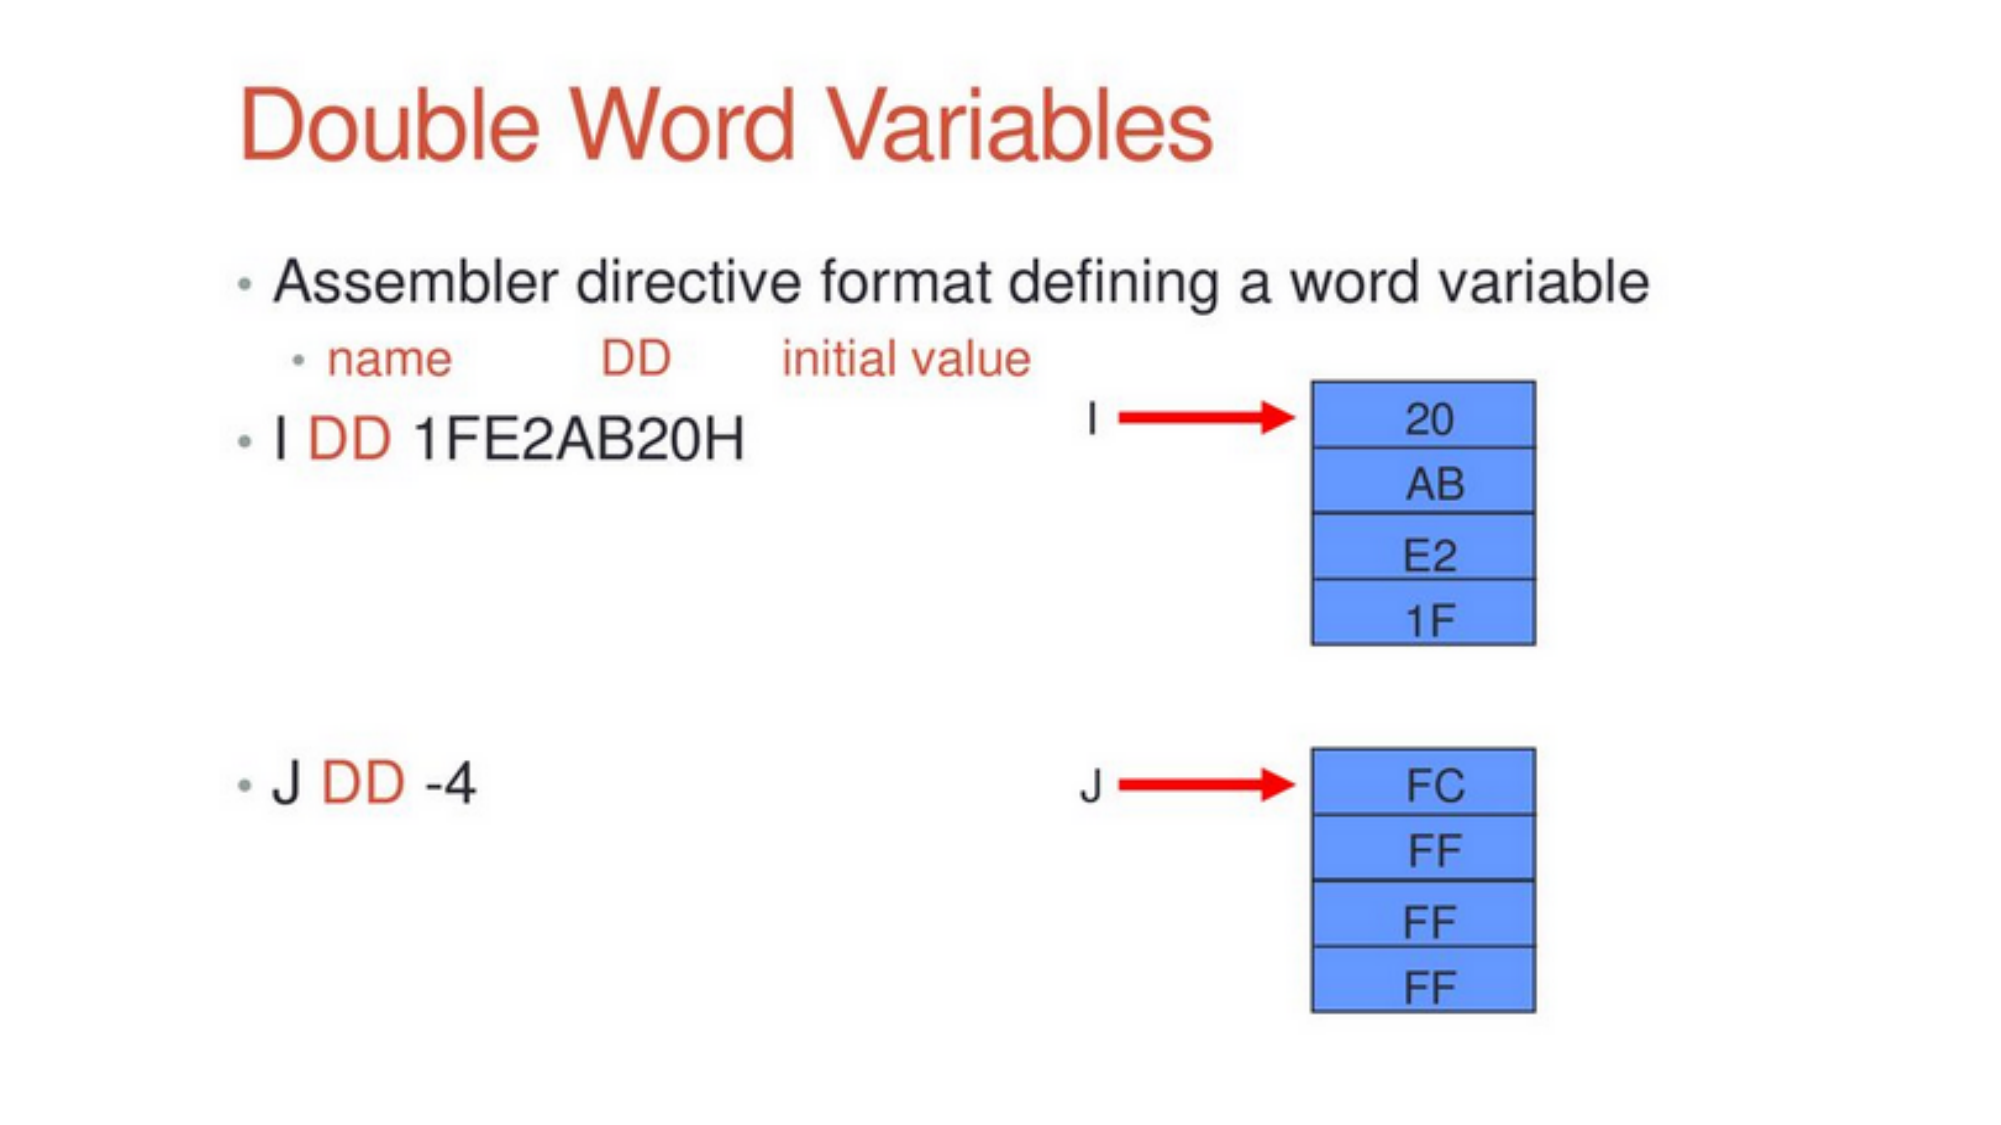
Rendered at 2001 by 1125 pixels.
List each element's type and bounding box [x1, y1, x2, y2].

picture [137, 24, 1750, 1091]
